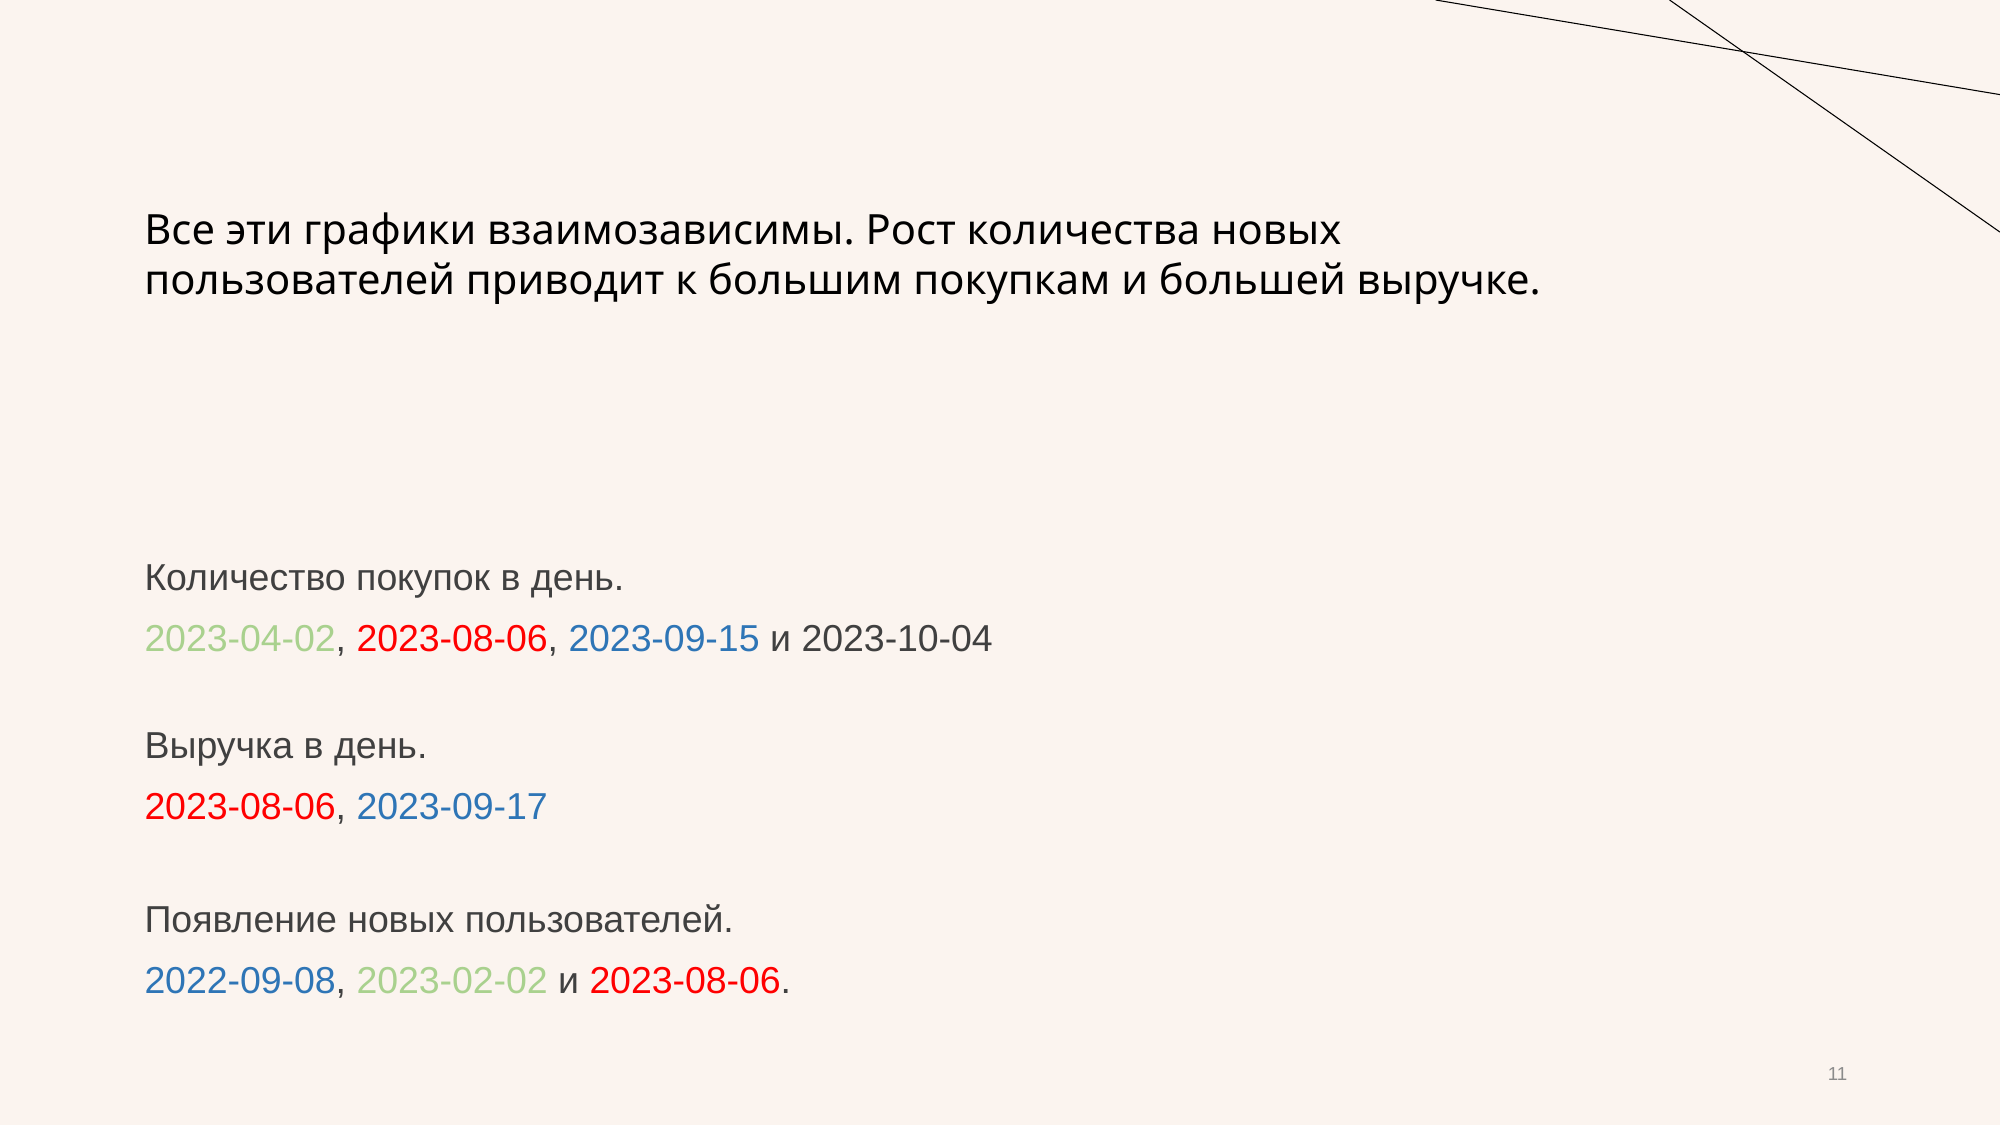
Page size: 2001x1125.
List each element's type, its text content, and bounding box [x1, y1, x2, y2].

text_box Появление новых пользователей. 2022-09-08, 2023-02-02 и 2023-08-06. [129, 892, 1733, 1031]
slide_number 11 [1412, 1042, 1863, 1103]
text_box Все эти графики взаимозависимы. Рост количества новых пользователей приводит к большим покупкам и большей выручке. [129, 195, 1559, 310]
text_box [1435, 0, 2000, 95]
text_box Выручка в день. 2023-08-06, 2023-09-17 [129, 718, 1733, 857]
list Количество покупок в день. 2023-04-02, 2023-08-06, 2023-09-15 и 2023-10-04 [129, 550, 1733, 688]
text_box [1669, 95, 2000, 233]
